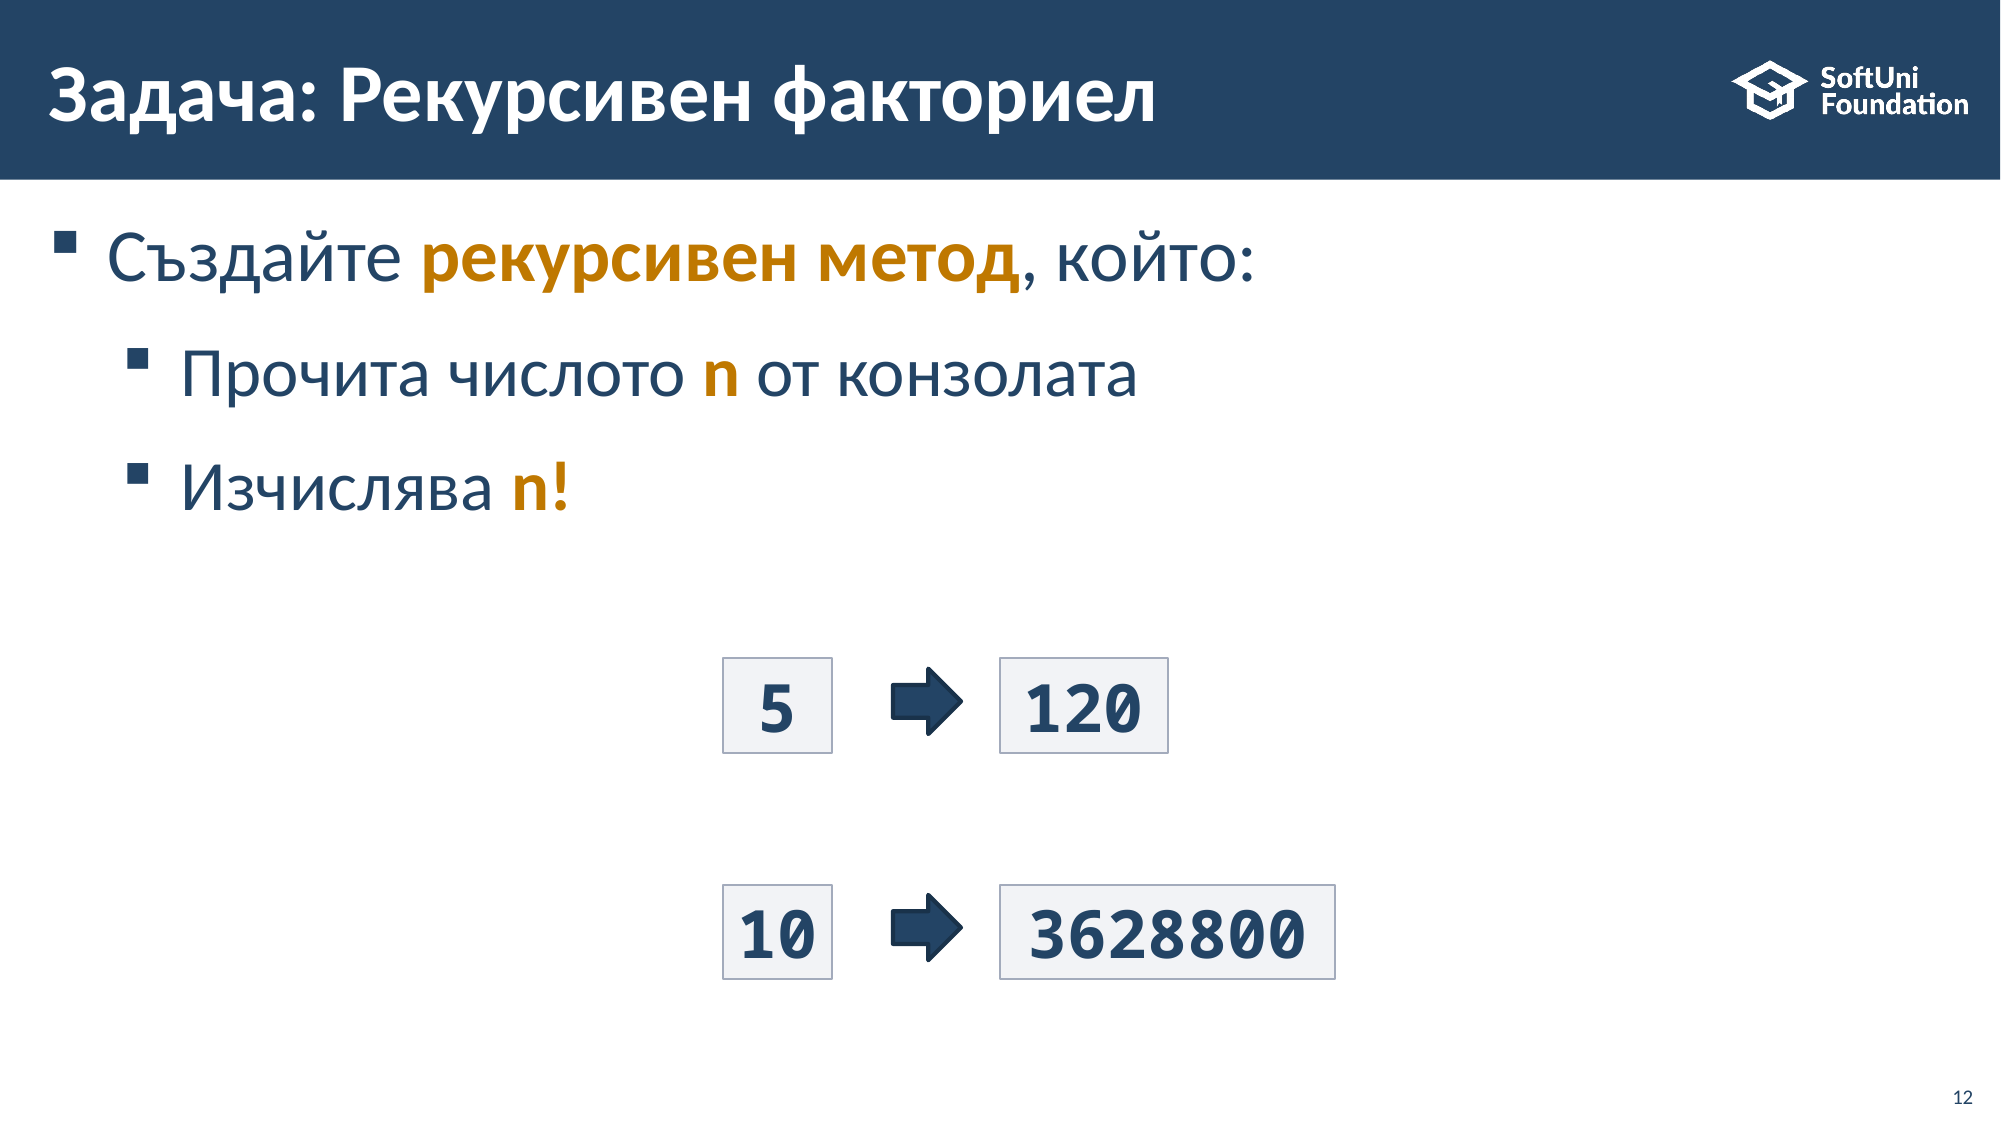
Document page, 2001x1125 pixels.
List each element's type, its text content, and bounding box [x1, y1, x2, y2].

text_box [890, 892, 964, 963]
picture [1731, 60, 1968, 120]
list Създайте рекурсивен метод, който: Прочита числото n от конзолата Изчислява n! [31, 196, 1970, 1104]
slide_number 12 [1927, 1067, 1989, 1117]
text_box 3628800 [999, 884, 1336, 980]
text_box 10 [722, 884, 833, 980]
title Задача: Рекурсивен факториел [31, 16, 1716, 162]
text_box 120 [999, 658, 1168, 754]
text_box 5 [722, 658, 833, 754]
text_box [890, 666, 964, 736]
